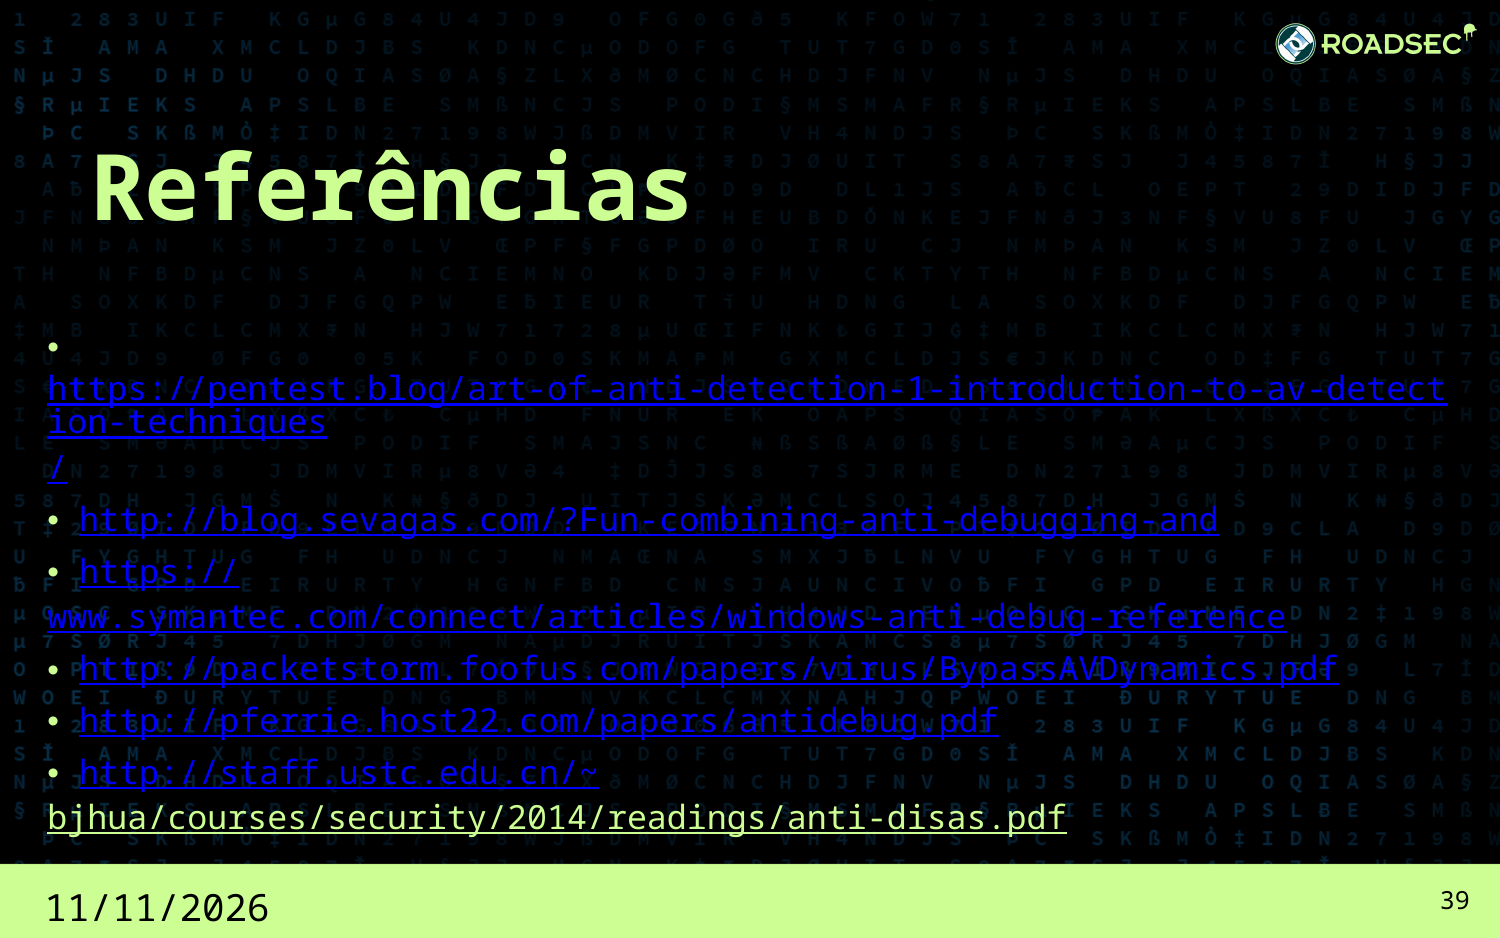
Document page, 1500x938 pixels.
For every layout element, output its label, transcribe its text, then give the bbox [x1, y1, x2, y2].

title Referências [75, 105, 1425, 263]
slide_number 39 [1134, 876, 1485, 927]
picture [0, 0, 1500, 938]
list https://pentest.blog/art-of-anti-detection-1-introduction-to-av-detection-techniques/ http://blog.sevagas.com/?Fun-combining-anti-debugging-and https://www.symantec.com/connect/articles/windows-anti-debug-reference http://packetstorm.foofus.com/papers/virus/BypassAVDynamics.pdf http://pferrie.host22.com/papers/antidebug.pdf http://staff.ustc.edu.cn/~bjhua/courses/security/2014/readings/anti-disas.pdf [32, 320, 1463, 838]
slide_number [29, 876, 380, 927]
